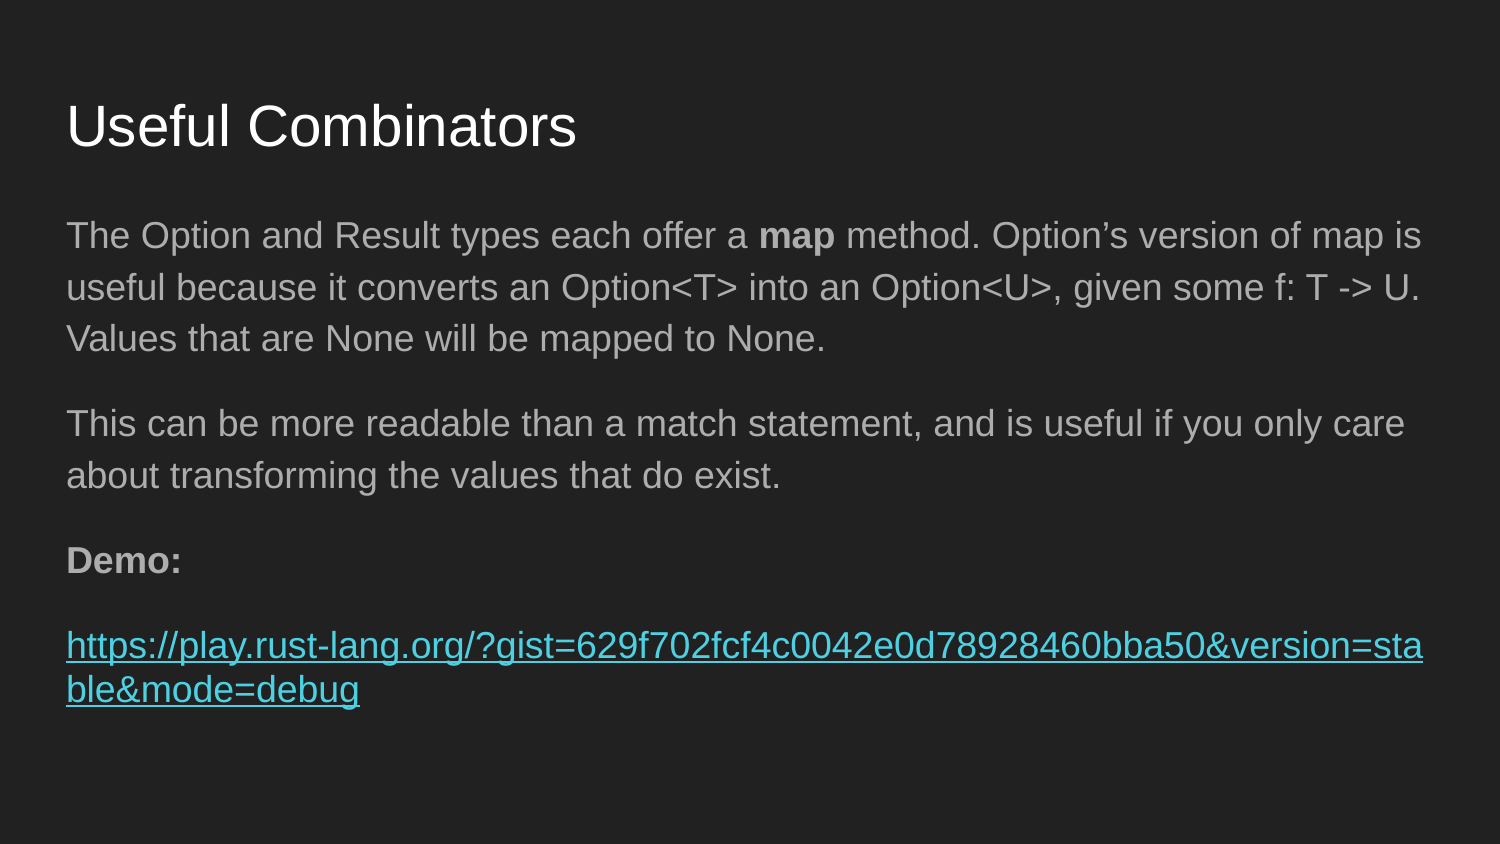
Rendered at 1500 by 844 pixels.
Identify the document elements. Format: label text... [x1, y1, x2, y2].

title Useful Combinators [51, 72, 1449, 167]
list The Option and Result types each offer a map method. Option’s version of map is useful because it converts an Option<T> into an Option<U>, given some f: T -> U. Values that are None will be mapped to None. This can be more readable than a match statement, and is useful if you only care about transforming the values that do exist. Demo: https://play.rust-lang.org/?gist=629f702fcf4c0042e0d78928460bba50&version=stable&mode=debug [51, 189, 1449, 807]
